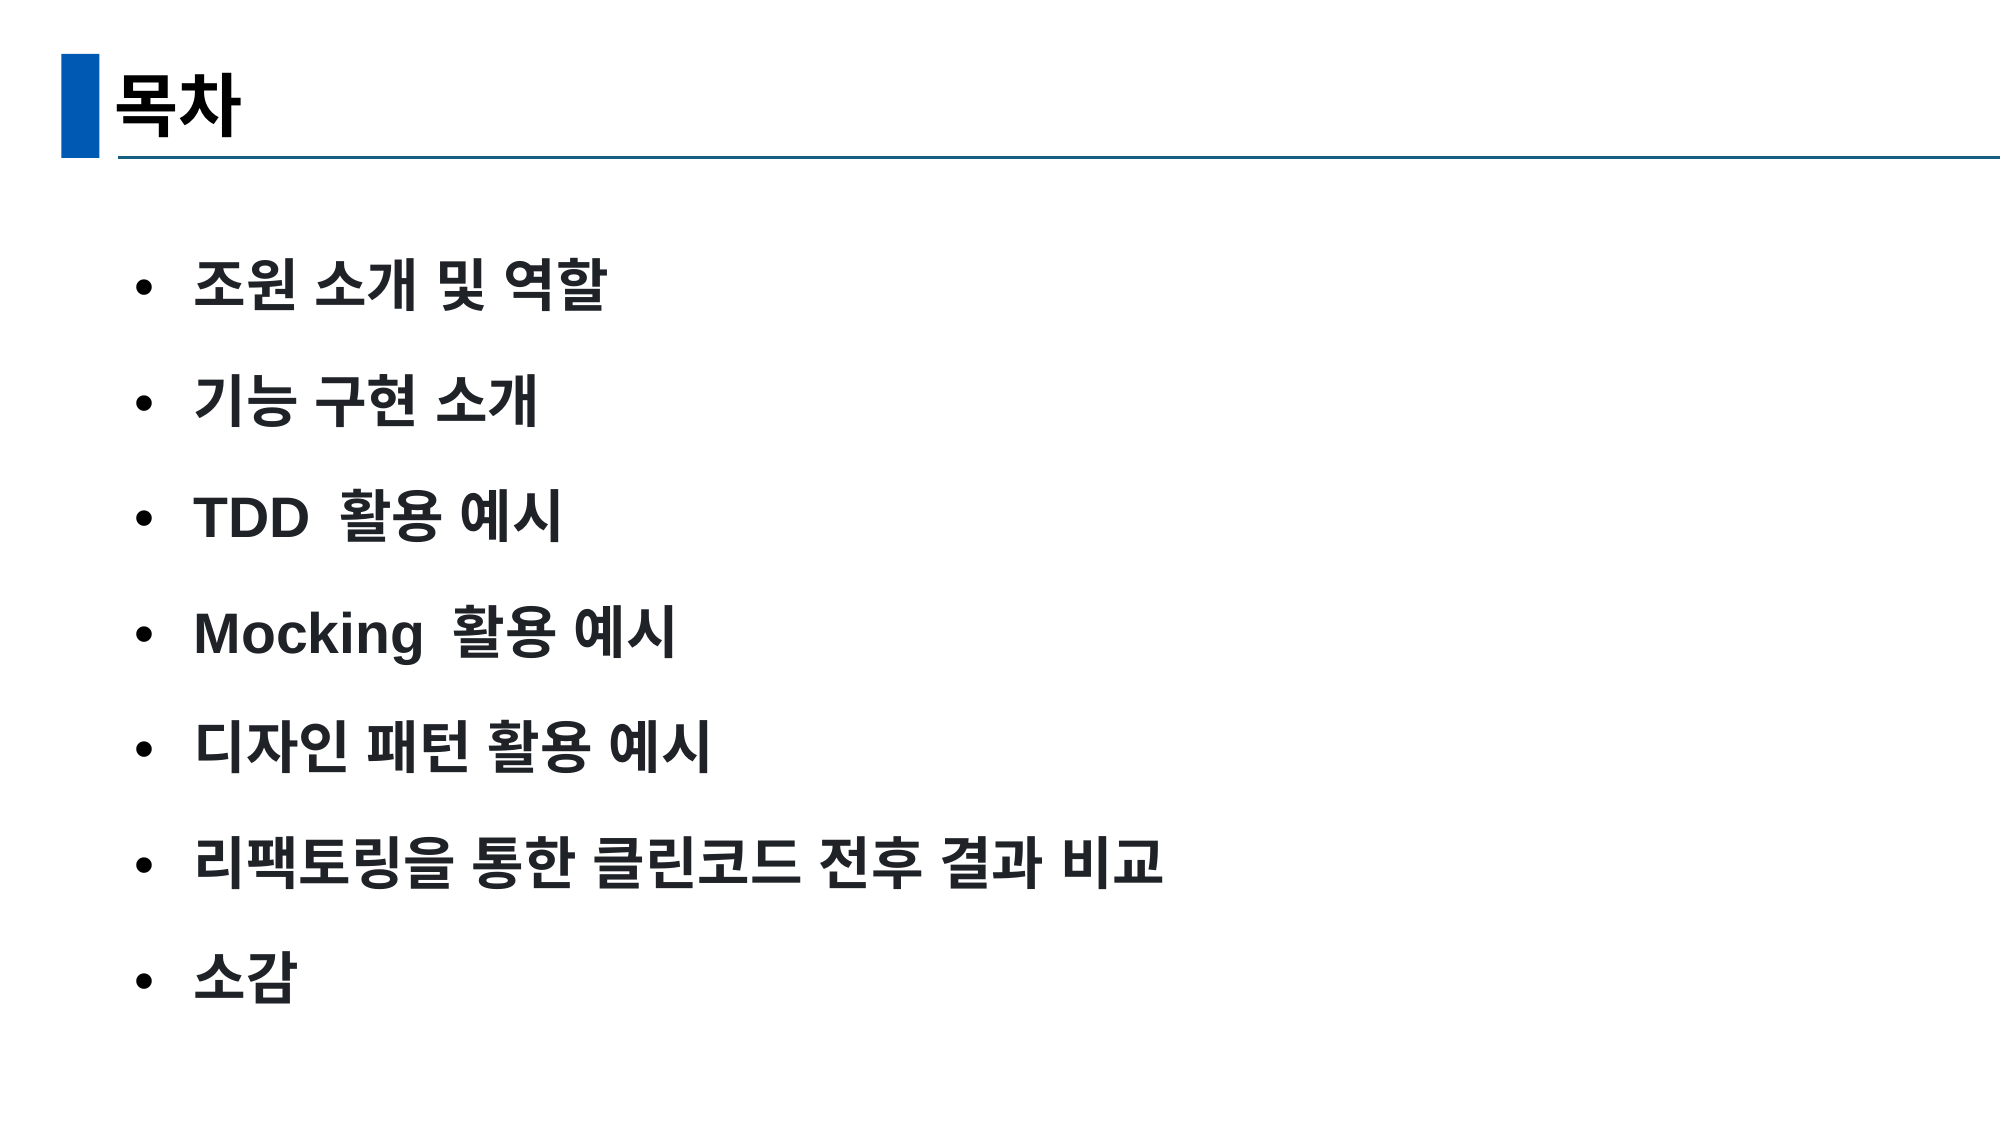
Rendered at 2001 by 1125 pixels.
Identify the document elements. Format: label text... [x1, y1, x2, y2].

title 목차 [99, 50, 1825, 158]
list 조원 소개 및 역할 기능 구현 소개 TDD 활용 예시 Mocking 활용 예시 디자인 패턴 활용 예시 리팩토링을 통한 클린코드 전후 결과 비교 소감 [99, 215, 1825, 1025]
